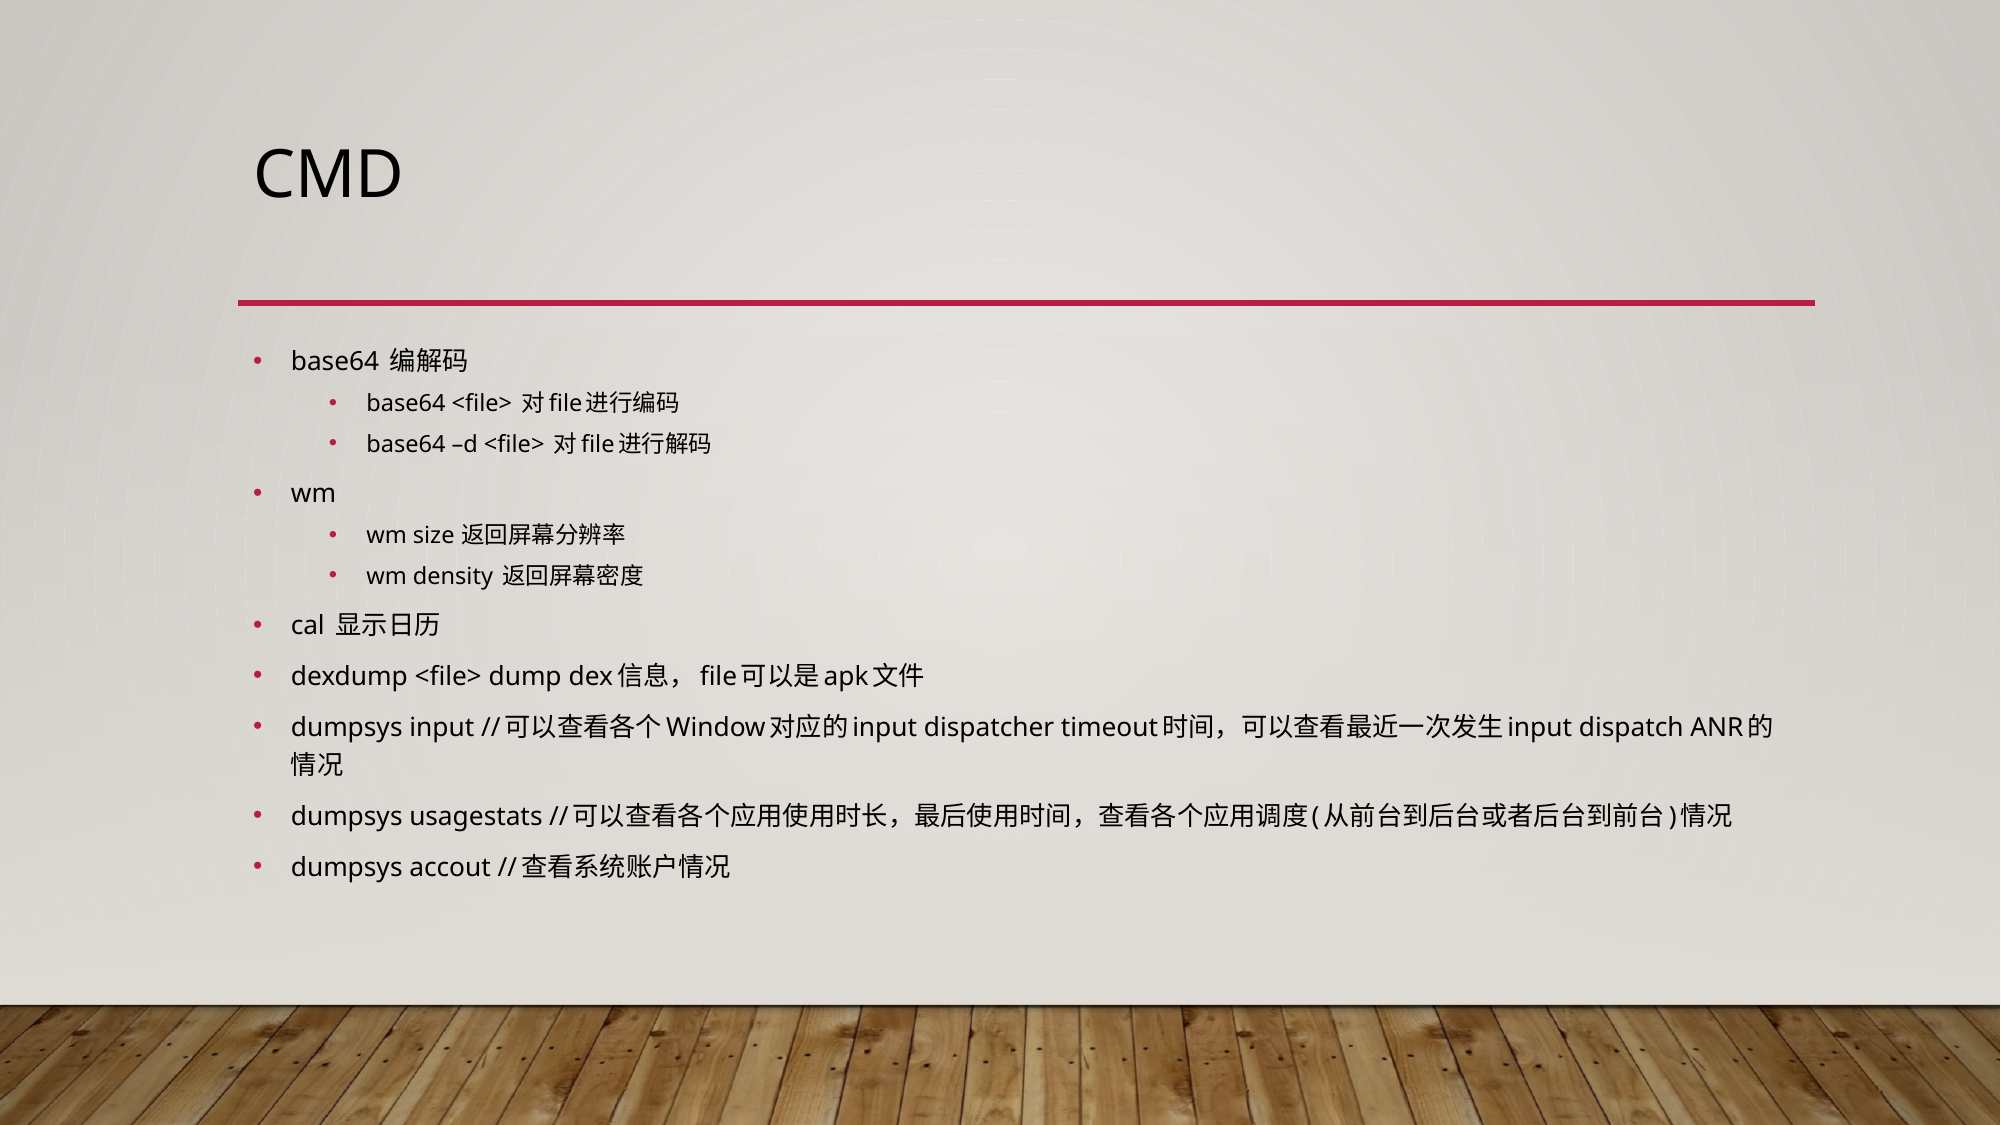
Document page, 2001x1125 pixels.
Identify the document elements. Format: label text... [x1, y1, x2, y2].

title CMD [238, 131, 1814, 305]
list base64 编解码 base64 <file> 对file进行编码 base64 –d <file> 对file进行解码 wm wm size 返回屏幕分辨率 wm density 返回屏幕密度 cal 显示日历 dexdump <file> dump dex信息，file可以是apk文件 dumpsys input //可以查看各个Window对应的input dispatcher timeout时间，可以查看最近一次发生input dispatch ANR的情况 dumpsys usagestats //可以查看各个应用使用时长，最后使用时间，查看各个应用调度(从前台到后台或者后台到前台)情况 dumpsys accout //查看系统账户情况 [238, 330, 1814, 897]
picture [0, 1005, 2000, 1125]
